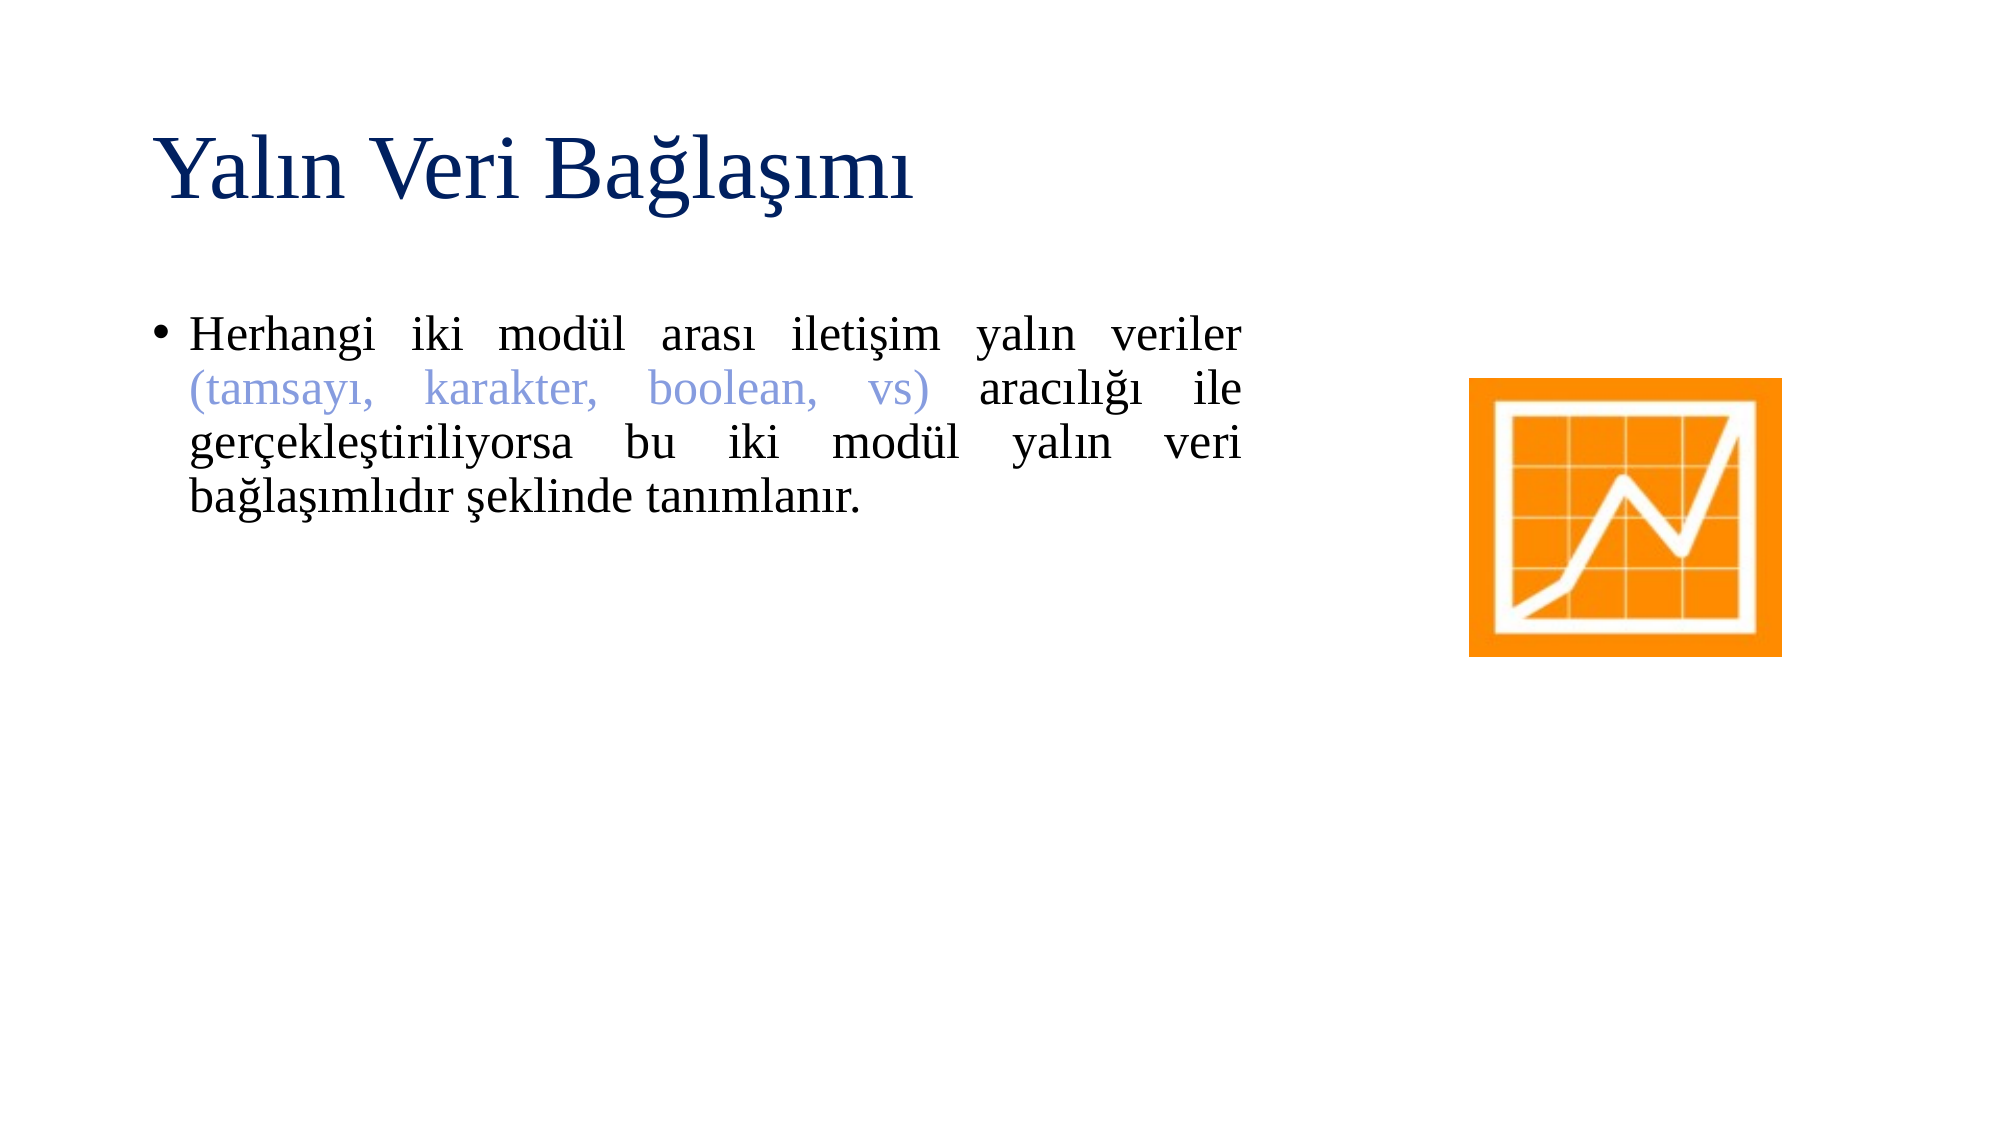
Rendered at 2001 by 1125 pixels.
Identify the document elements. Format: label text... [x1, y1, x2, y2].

title Yalın Veri Bağlaşımı [137, 59, 1863, 278]
picture [1469, 378, 1782, 657]
list Herhangi iki modül arası iletişim yalın veriler (tamsayı, karakter, boolean, vs) aracılığı ile gerçekleştiriliyorsa bu iki modül yalın veri bağlaşımlıdır şeklinde tanımlanır. [137, 299, 1259, 1014]
